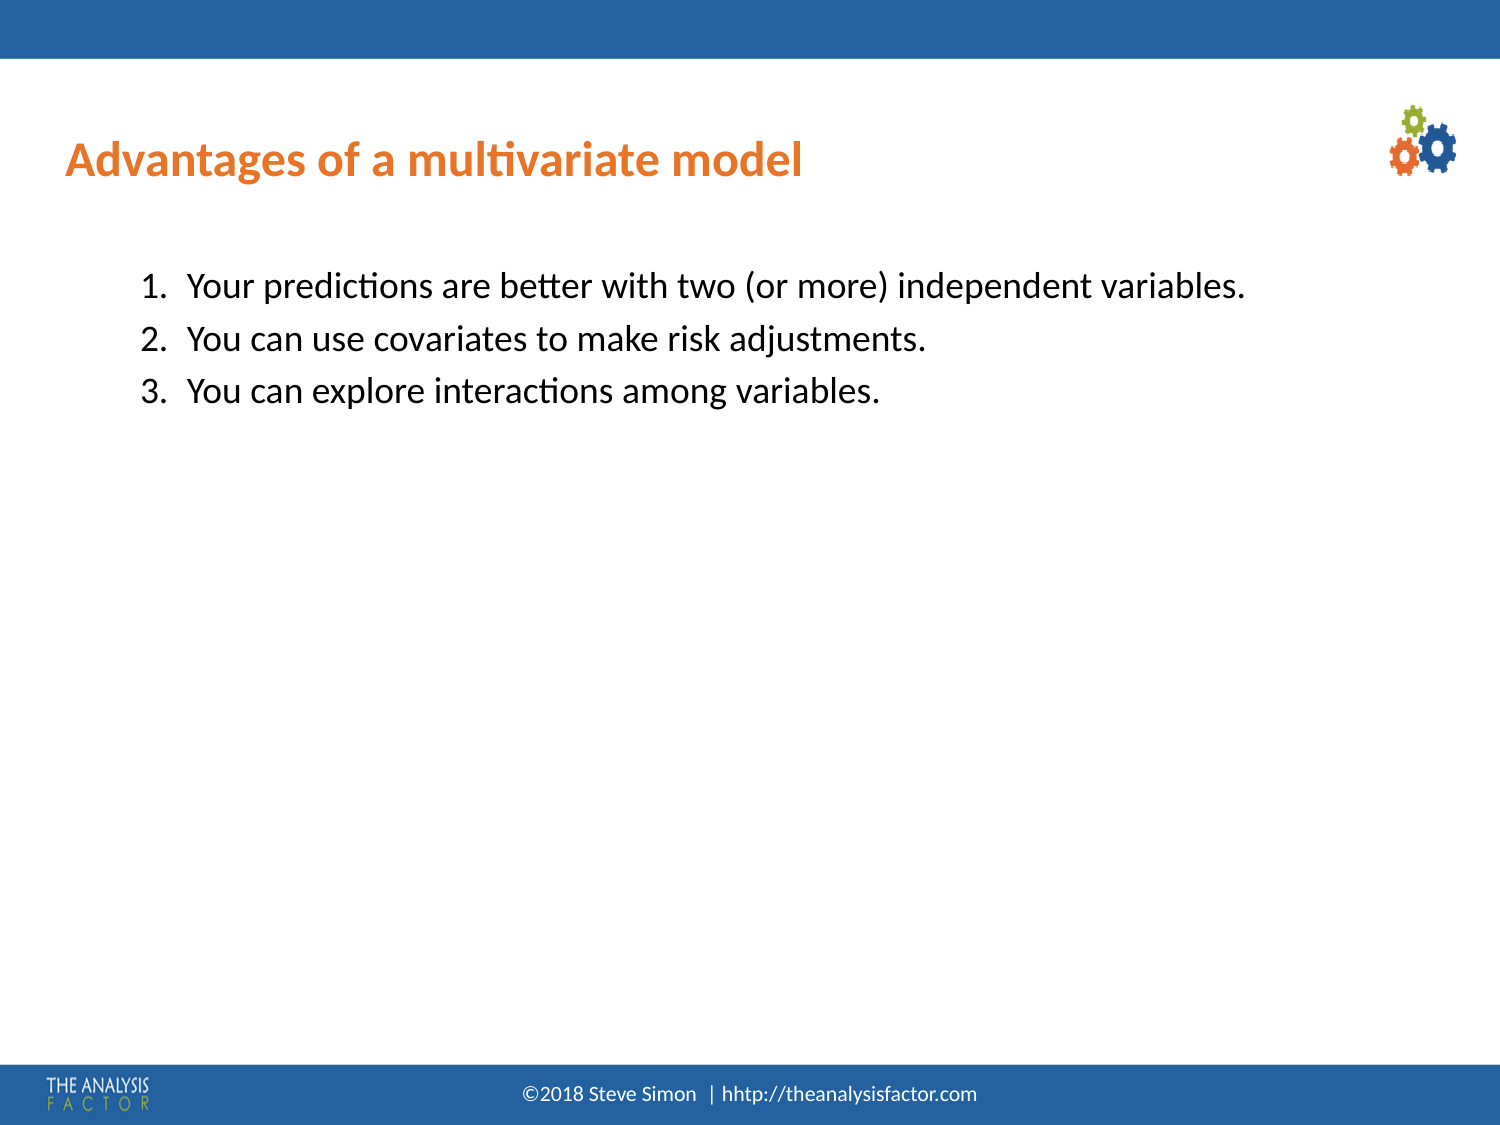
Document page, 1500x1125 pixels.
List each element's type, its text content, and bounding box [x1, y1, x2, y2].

picture [0, 0, 1500, 1125]
title Advantages of a multivariate model [50, 62, 1450, 250]
list Your predictions are better with two (or more) independent variables. You can use covariates to make risk adjustments. You can explore interactions among variables. [50, 253, 1450, 1054]
footer ©2018 Steve Simon | hhtp://theanalysisfactor.com [443, 1062, 1057, 1123]
